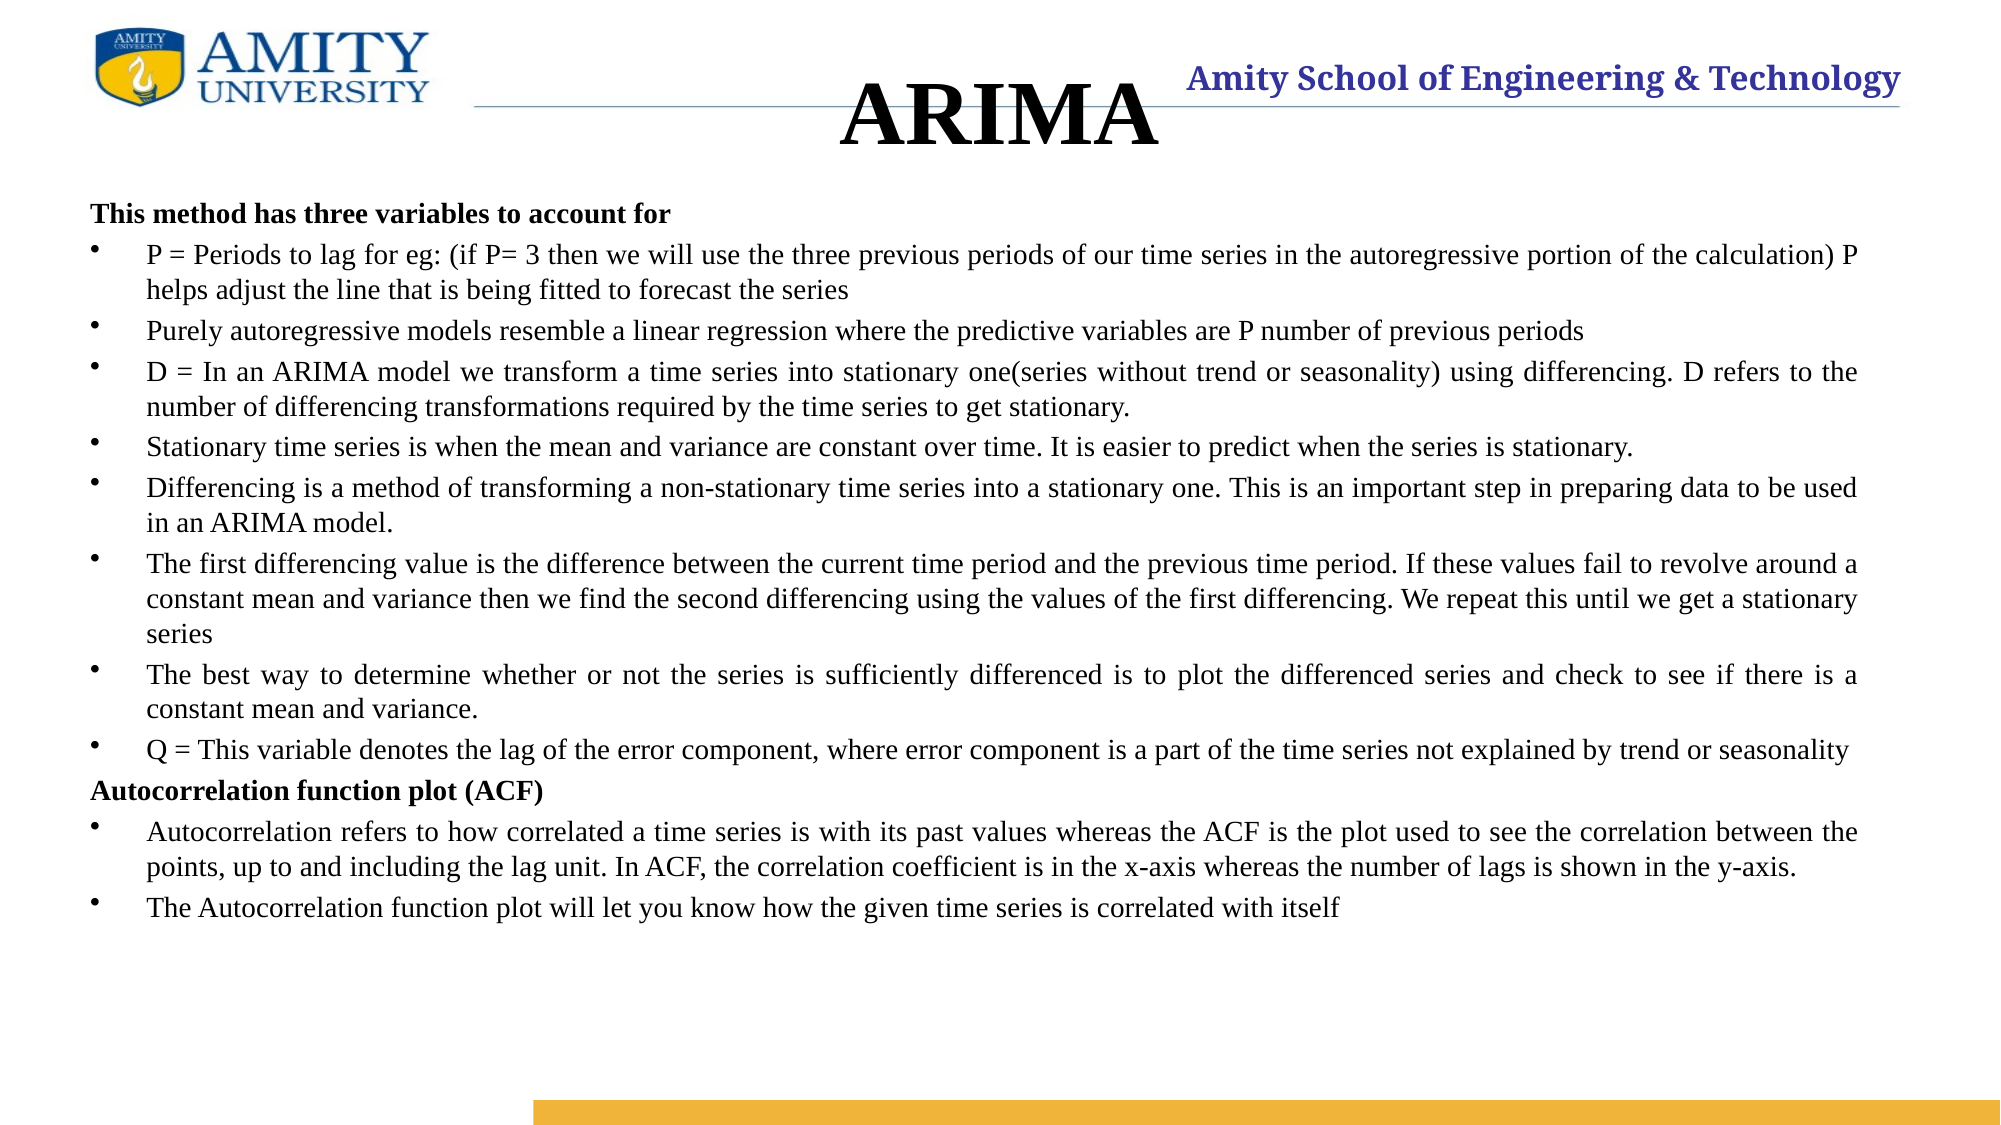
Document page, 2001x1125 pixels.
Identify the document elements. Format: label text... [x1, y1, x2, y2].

title ARIMA [99, 45, 1900, 188]
picture [0, 0, 1999, 137]
list This method has three variables to account for P = Periods to lag for eg: (if P= 3 then we will use the three previous periods of our time series in the autoregressive portion of the calculation) P helps adjust the line that is being fitted to forecast the series Purely autoregressive models resemble a linear regression where the predictive variables are P number of previous periods D = In an ARIMA model we transform a time series into stationary one(series without trend or seasonality) using differencing. D refers to the number of differencing transformations required by the time series to get stationary. Stationary time series is when the mean and variance are constant over time. It is easier to predict when the series is stationary. Differencing is a method of transforming a non-stationary time series into a stationary one. This is an important step in preparing data to be used in an ARIMA model. The first differencing value is the difference between the current time period and the previous time period. If these values fail to revolve around a constant mean and variance then we find the second differencing using the values of the first differencing. We repeat this until we get a stationary series The best way to determine whether or not the series is sufficiently differenced is to plot the differenced series and check to see if there is a constant mean and variance. Q = This variable denotes the lag of the error component, where error component is a part of the time series not explained by trend or seasonality Autocorrelation function plot (ACF) Autocorrelation refers to how correlated a time series is with its past values whereas the ACF is the plot used to see the correlation between the points, up to and including the lag unit. In ACF, the correlation coefficient is in the x-axis whereas the number of lags is shown in the y-axis. The Autocorrelation function plot will let you know how the given time series is correlated with itself [75, 187, 1876, 1067]
